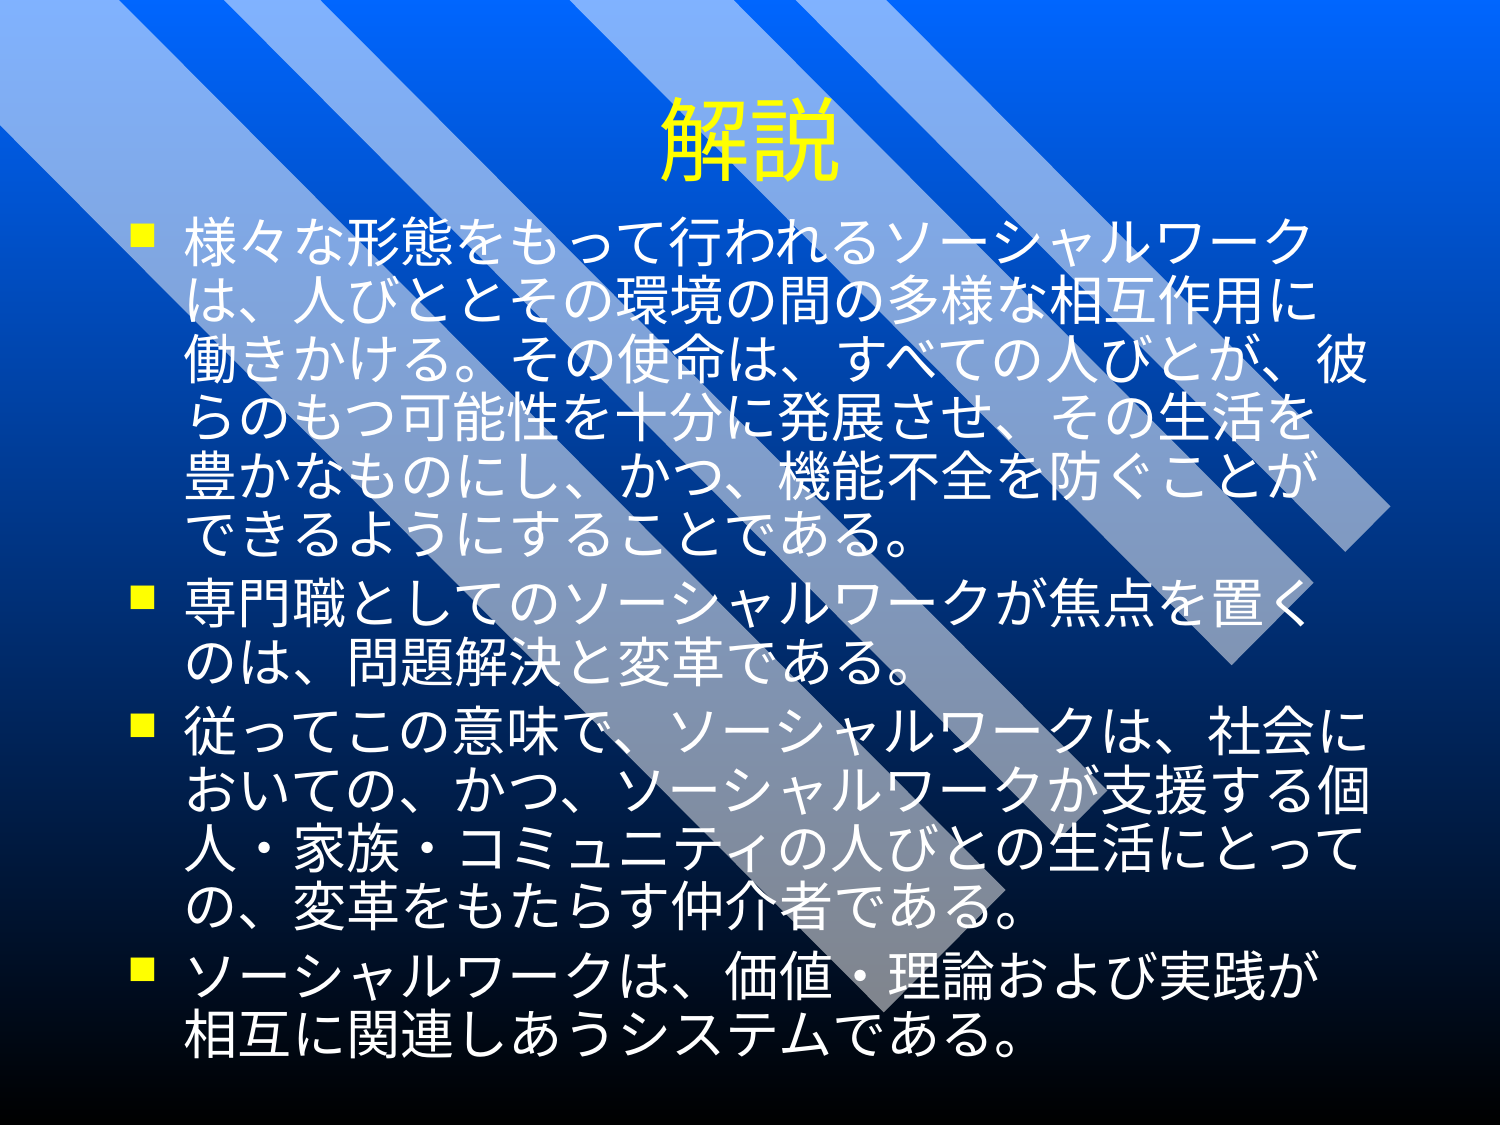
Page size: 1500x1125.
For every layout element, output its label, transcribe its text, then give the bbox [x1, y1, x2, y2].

text_box 様々な形態をもって行われるソーシャルワークは、人びととその環境の間の多様な相互作用に働きかける。その使命は、すべての人びとが、彼らのもつ可能性を十分に発展させ、その生活を豊かなものにし、かつ、機能不全を防ぐことができるようにすることである。 専門職としてのソーシャルワークが焦点を置くのは、問題解決と変革である。 従ってこの意味で、ソーシャルワークは、社会においての、かつ、ソーシャルワークが支援する個人・家族・コミュニティの人びとの生活にとっての、変革をもたらす仲介者である。 ソーシャルワークは、価値・理論および実践が相互に関連しあうシステムである。 [112, 207, 1388, 939]
text_box 解説 [112, 37, 1388, 207]
